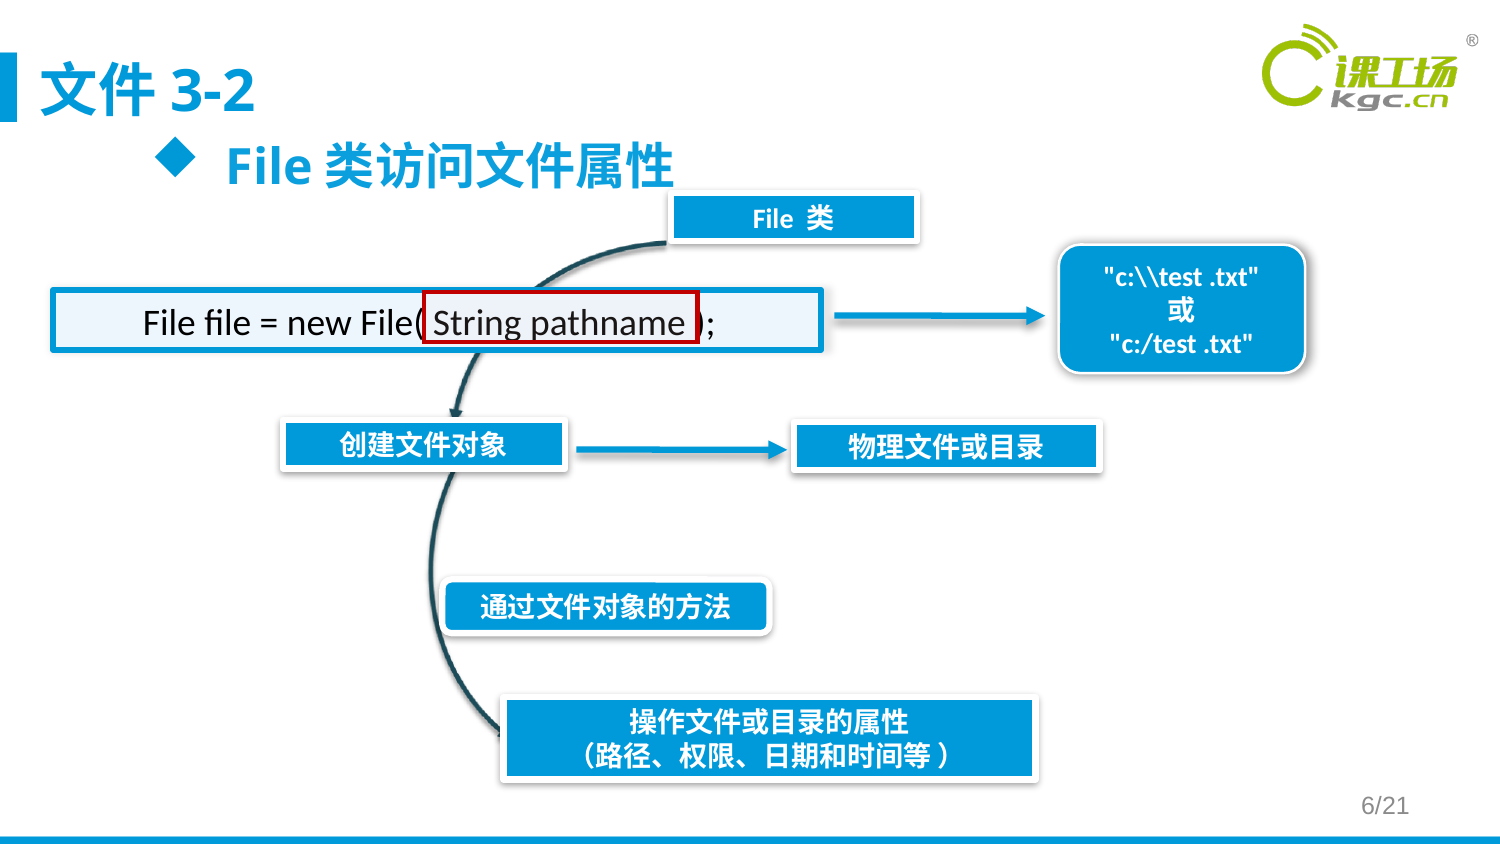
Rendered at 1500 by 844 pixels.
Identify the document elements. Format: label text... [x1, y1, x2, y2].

text_box 操作文件或目录的属性 （路径、权限、日期和时间等 ） [500, 694, 1039, 783]
text_box 通过文件对象的方法 [538, 576, 773, 637]
text_box [677, 291, 698, 343]
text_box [419, 462, 534, 766]
text_box 创建文件对象 [280, 417, 568, 472]
title 文件3-2 [39, 33, 1383, 151]
text_box File file = new File( String pathname ); [677, 290, 821, 350]
text_box File file = new File( String pathname ); [53, 290, 425, 350]
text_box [431, 237, 674, 450]
picture [0, 0, 1500, 836]
text_box 物理文件或目录 [791, 419, 1103, 473]
text_box File类访问文件属性 [135, 151, 1059, 188]
slide_number 6/21 [1074, 782, 1425, 828]
text_box "c:\\test .txt" 或 "c:/test .txt" [1058, 244, 1306, 374]
text_box File 类 [668, 190, 920, 244]
